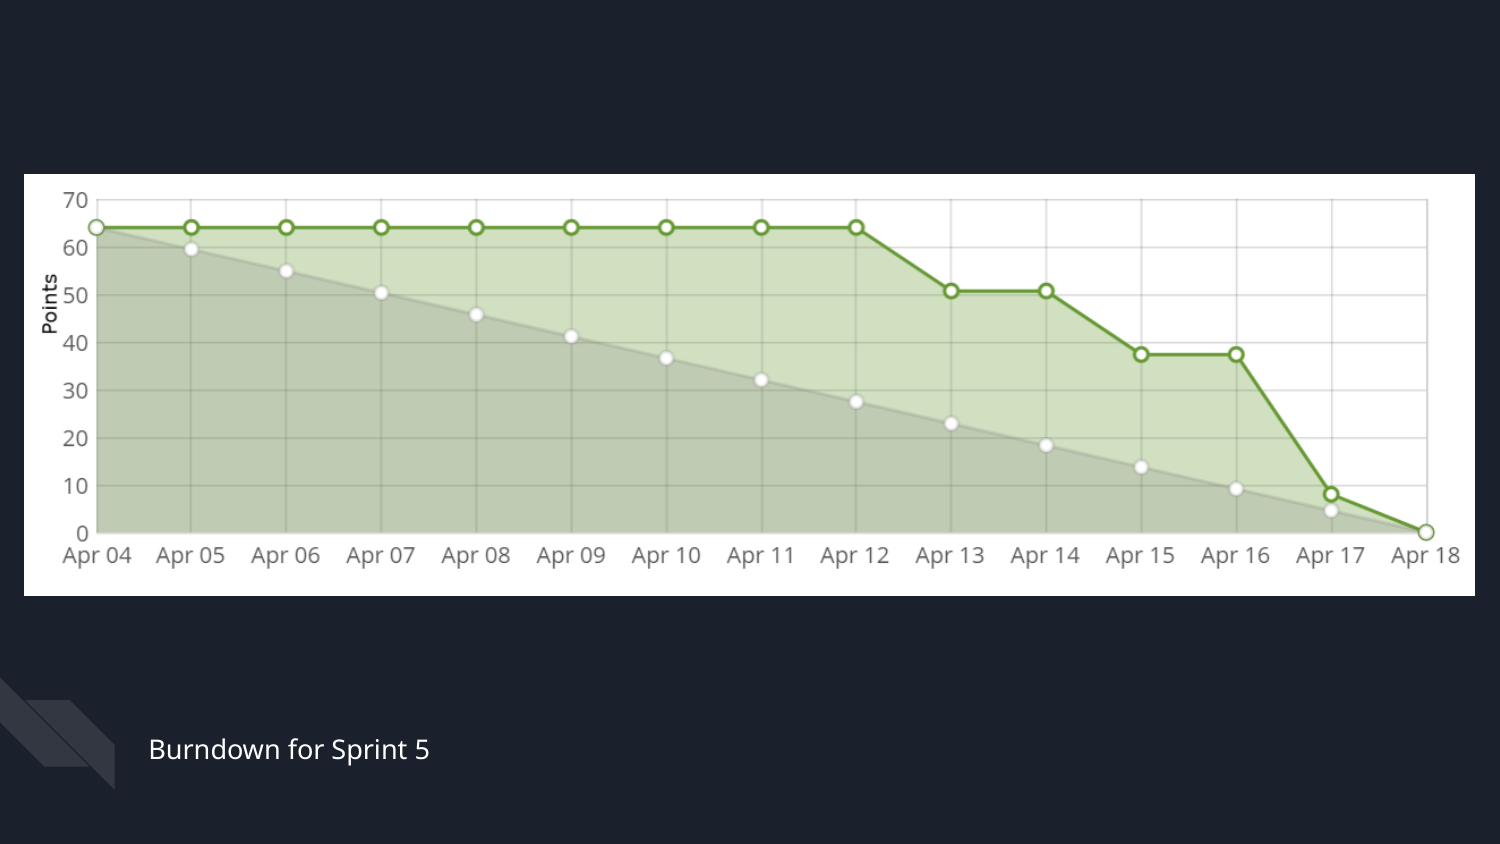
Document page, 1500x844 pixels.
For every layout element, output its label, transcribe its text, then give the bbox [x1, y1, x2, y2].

picture [24, 174, 1476, 597]
list Burndown for Sprint 5 [133, 706, 1272, 793]
